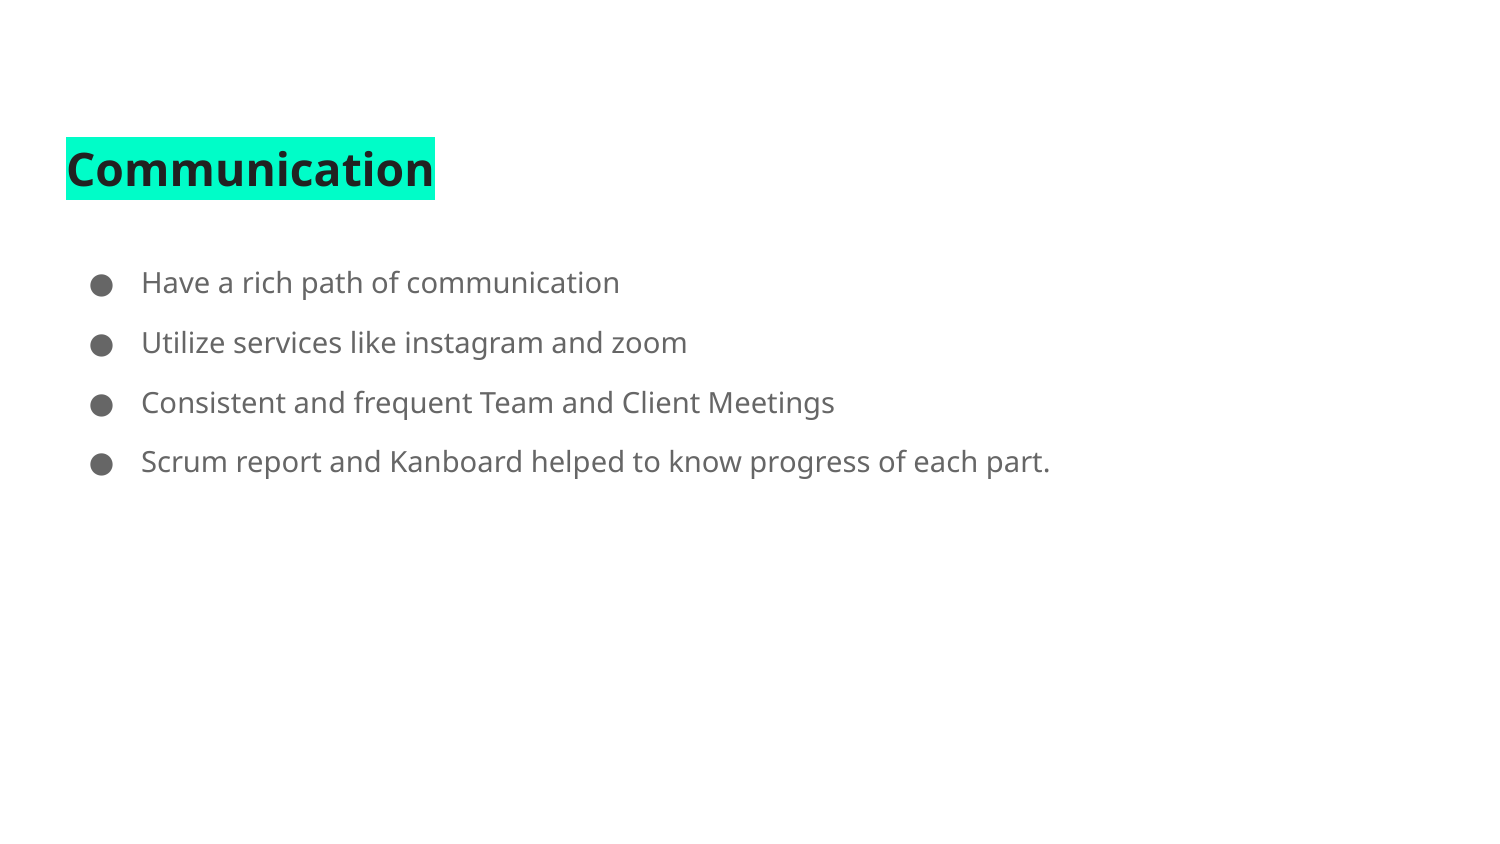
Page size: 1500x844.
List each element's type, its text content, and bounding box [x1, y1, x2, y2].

list Have a rich path of communication Utilize services like instagram and zoom Consistent and frequent Team and Client Meetings Scrum report and Kanboard helped to know progress of each part. [51, 227, 1304, 739]
title Communication [51, 91, 512, 216]
